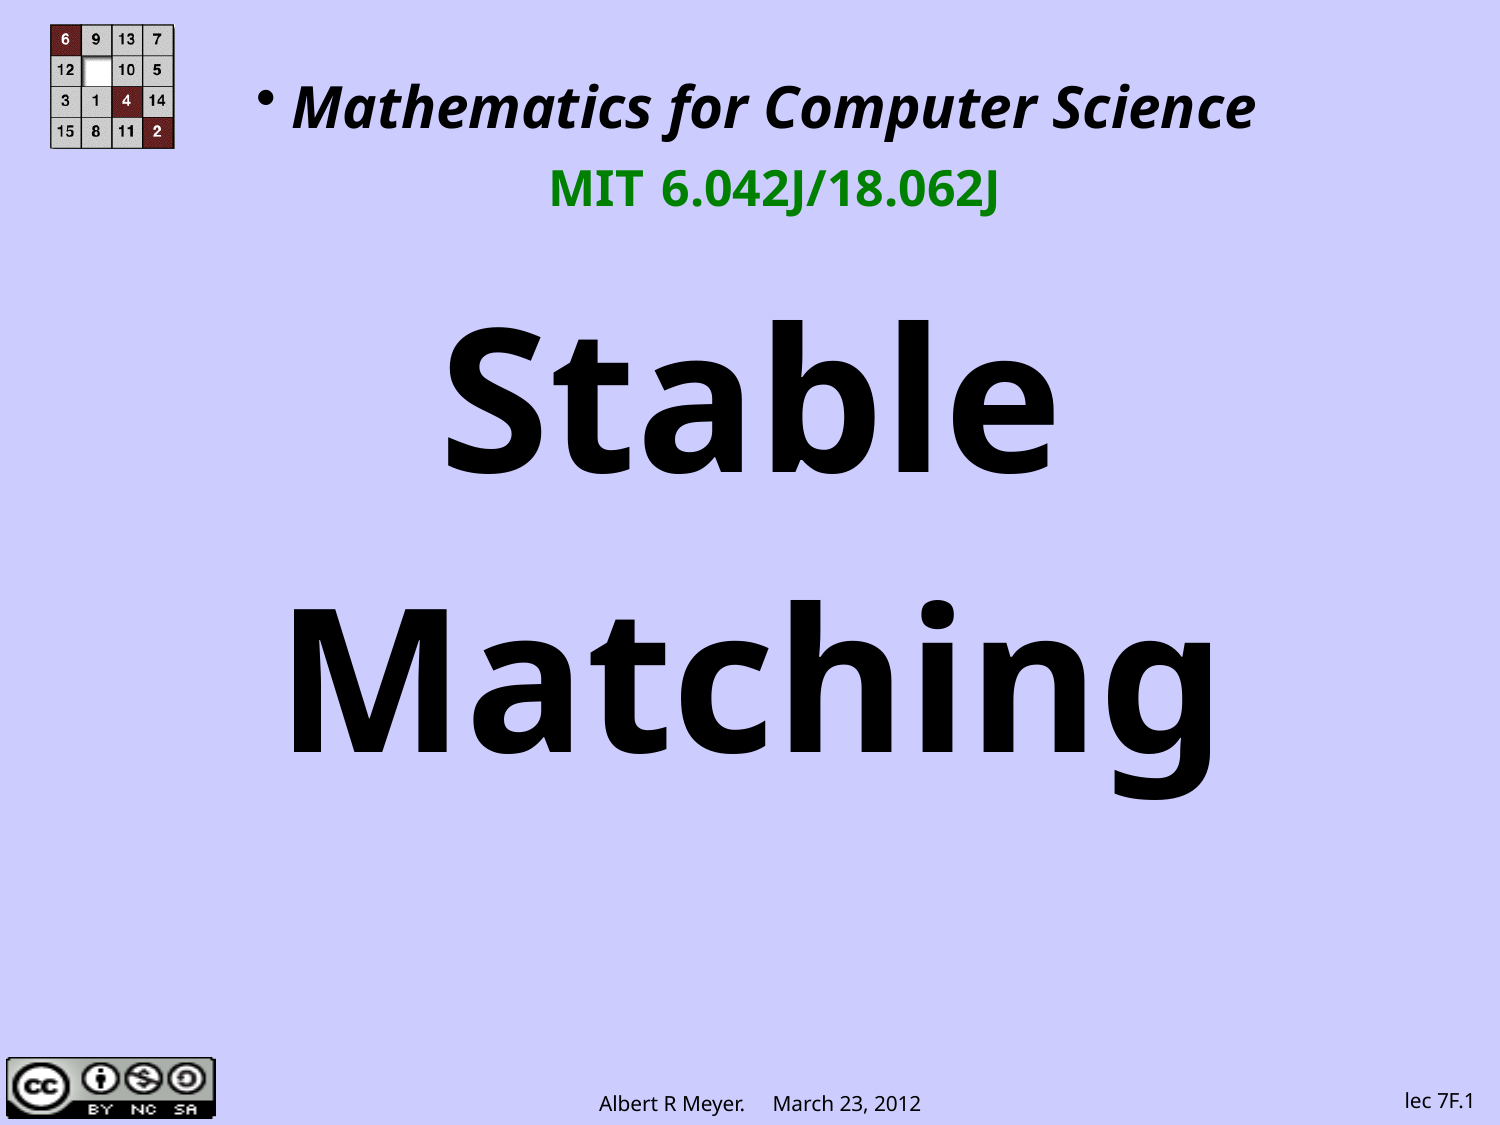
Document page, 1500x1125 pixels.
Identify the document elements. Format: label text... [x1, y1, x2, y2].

text_box Mathematics for Computer Science MIT 6.042J/18.062J [241, 62, 1273, 228]
picture [50, 24, 175, 149]
slide_number lec 7F.1 [1247, 1079, 1491, 1121]
text_box Stable Matching [146, 254, 1357, 812]
picture [6, 1057, 216, 1119]
